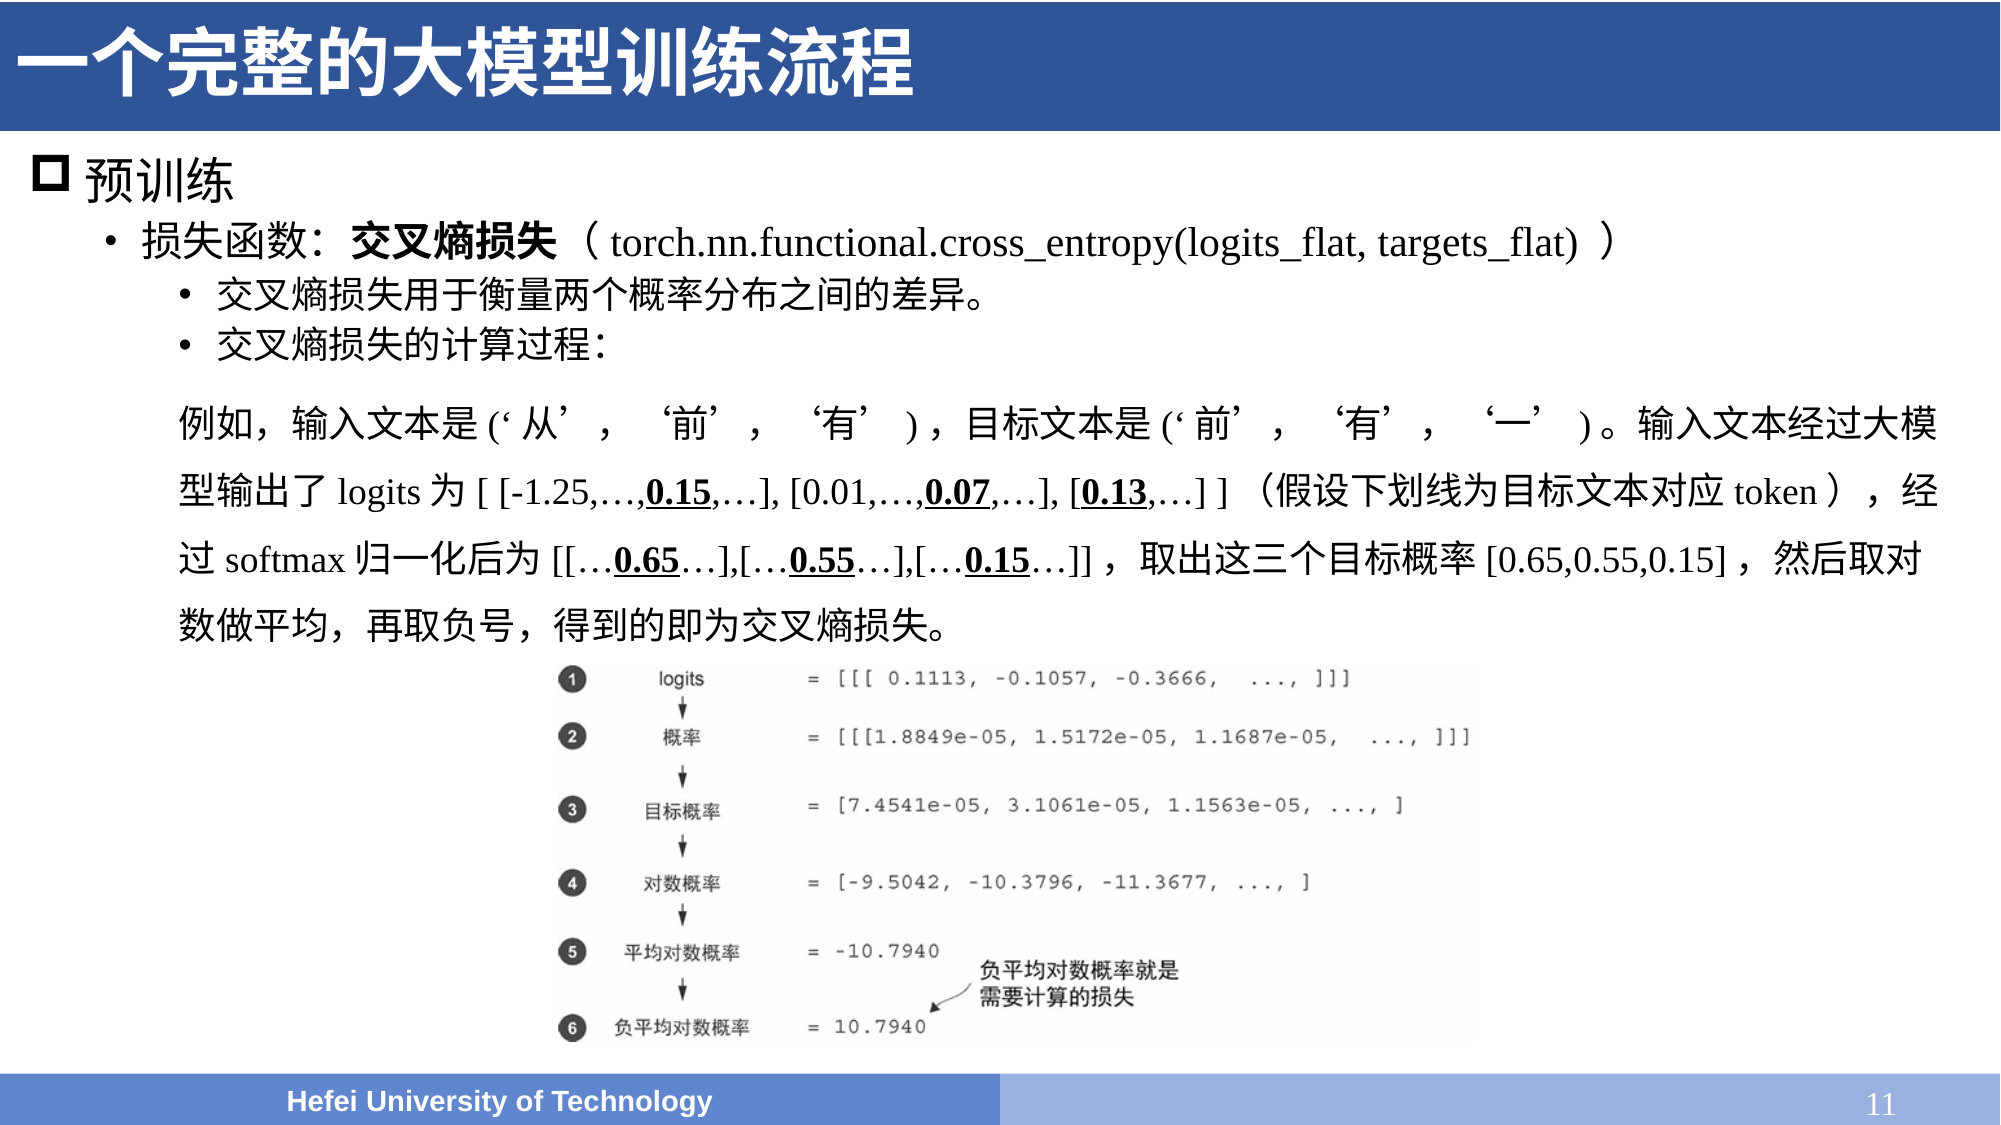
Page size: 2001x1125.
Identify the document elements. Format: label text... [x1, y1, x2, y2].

list 预训练 损失函数：交叉熵损失（torch.nn.functional.cross_entropy(logits_flat, targets_flat) ） 交叉熵损失用于衡量两个概率分布之间的差异。 交叉熵损失的计算过程： 例如，输入文本是(‘从’，‘前’，‘有’)，目标文本是(‘前’，‘有’，‘一’)。输入文本经过大模型输出了logits为[ [-1.25,…,0.15,…], [0.01,…,0.07,…], [0.13,…] ]（假设下划线为目标文本对应token），经过softmax归一化后为[[…0.65…],[…0.55…],[…0.15…]]，取出这三个目标概率[0.65,0.55,0.15]，然后取对数做平均，再取负号，得到的即为交叉熵损失。 [13, 148, 1966, 1063]
picture [526, 646, 1474, 1043]
slide_number 11 [1462, 1073, 1913, 1125]
title 一个完整的大模型训练流程 [0, 3, 1937, 131]
